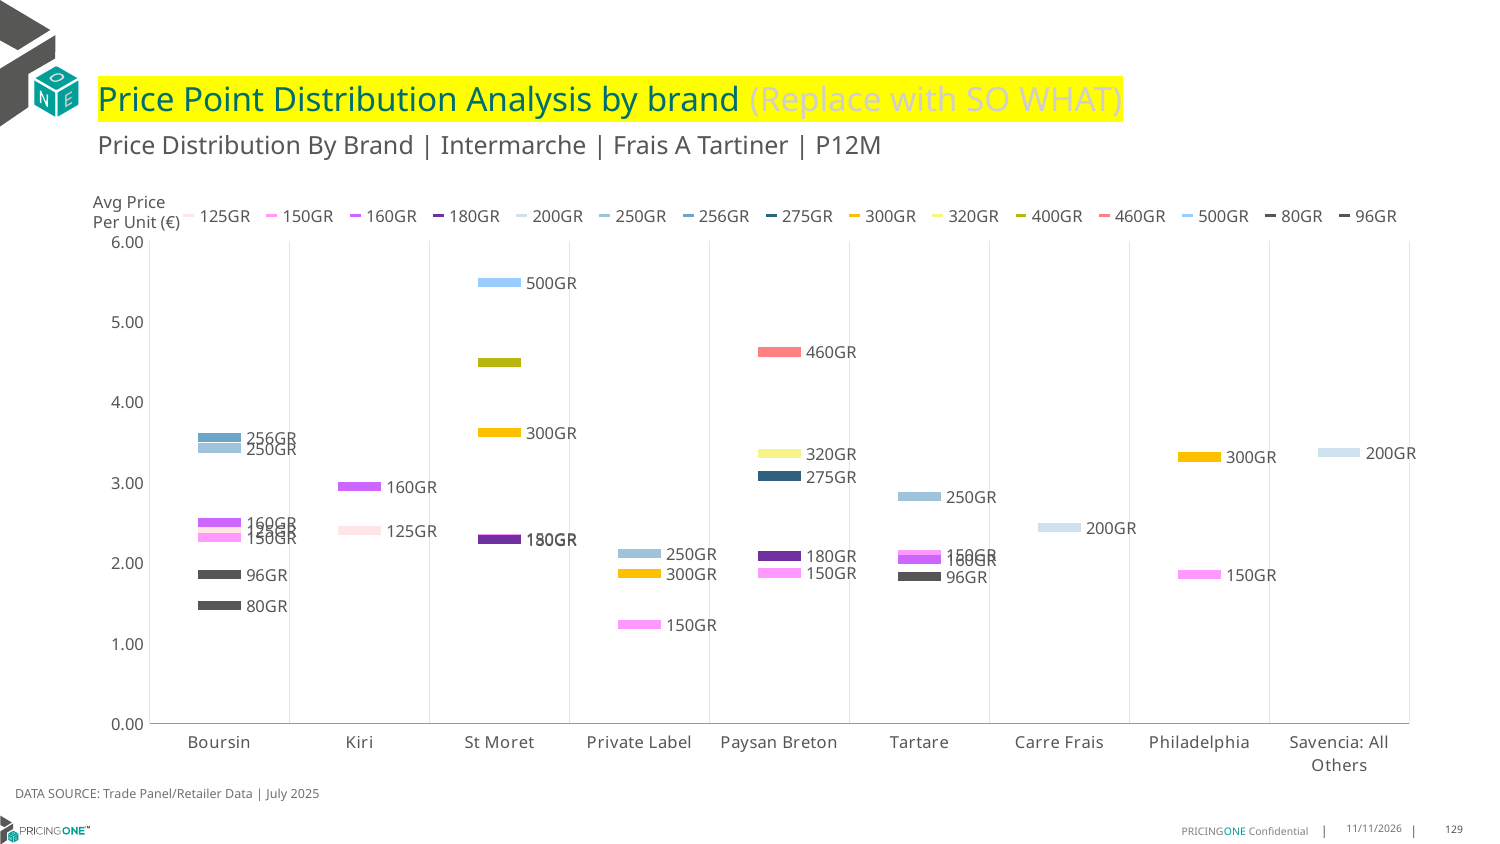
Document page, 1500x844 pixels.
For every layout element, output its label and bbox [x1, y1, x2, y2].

title [82, 0, 1418, 127]
slide_number [1325, 815, 1479, 844]
list [0, 776, 750, 814]
chart [88, 185, 1418, 776]
list [82, 127, 1418, 186]
